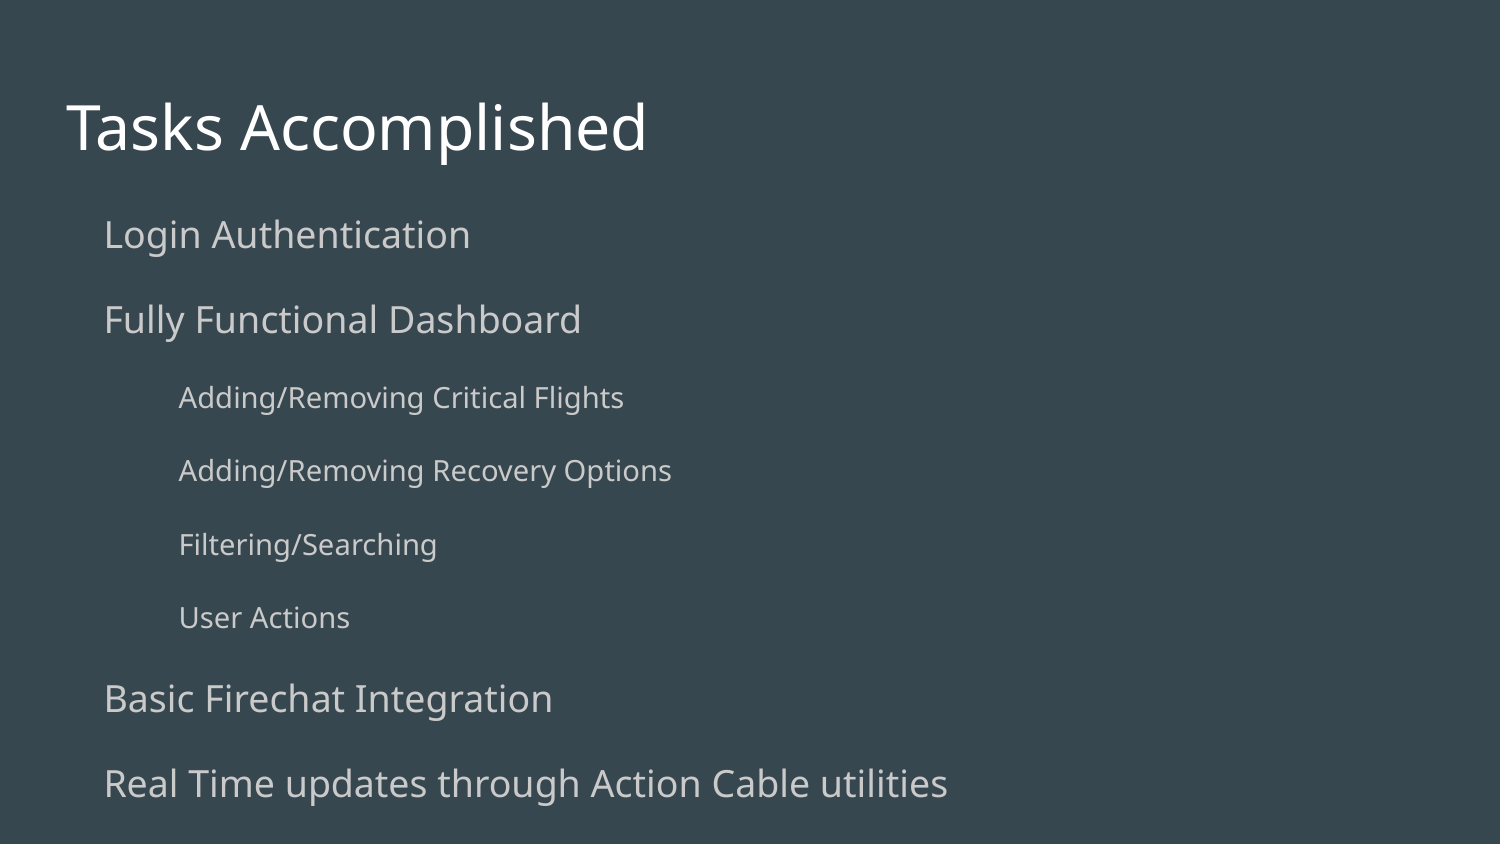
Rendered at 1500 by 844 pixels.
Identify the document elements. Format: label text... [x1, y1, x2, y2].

title Tasks Accomplished [51, 72, 1449, 167]
list Login Authentication Fully Functional Dashboard Adding/Removing Critical Flights Adding/Removing Recovery Options Filtering/Searching User Actions Basic Firechat Integration Real Time updates through Action Cable utilities [51, 189, 1449, 750]
